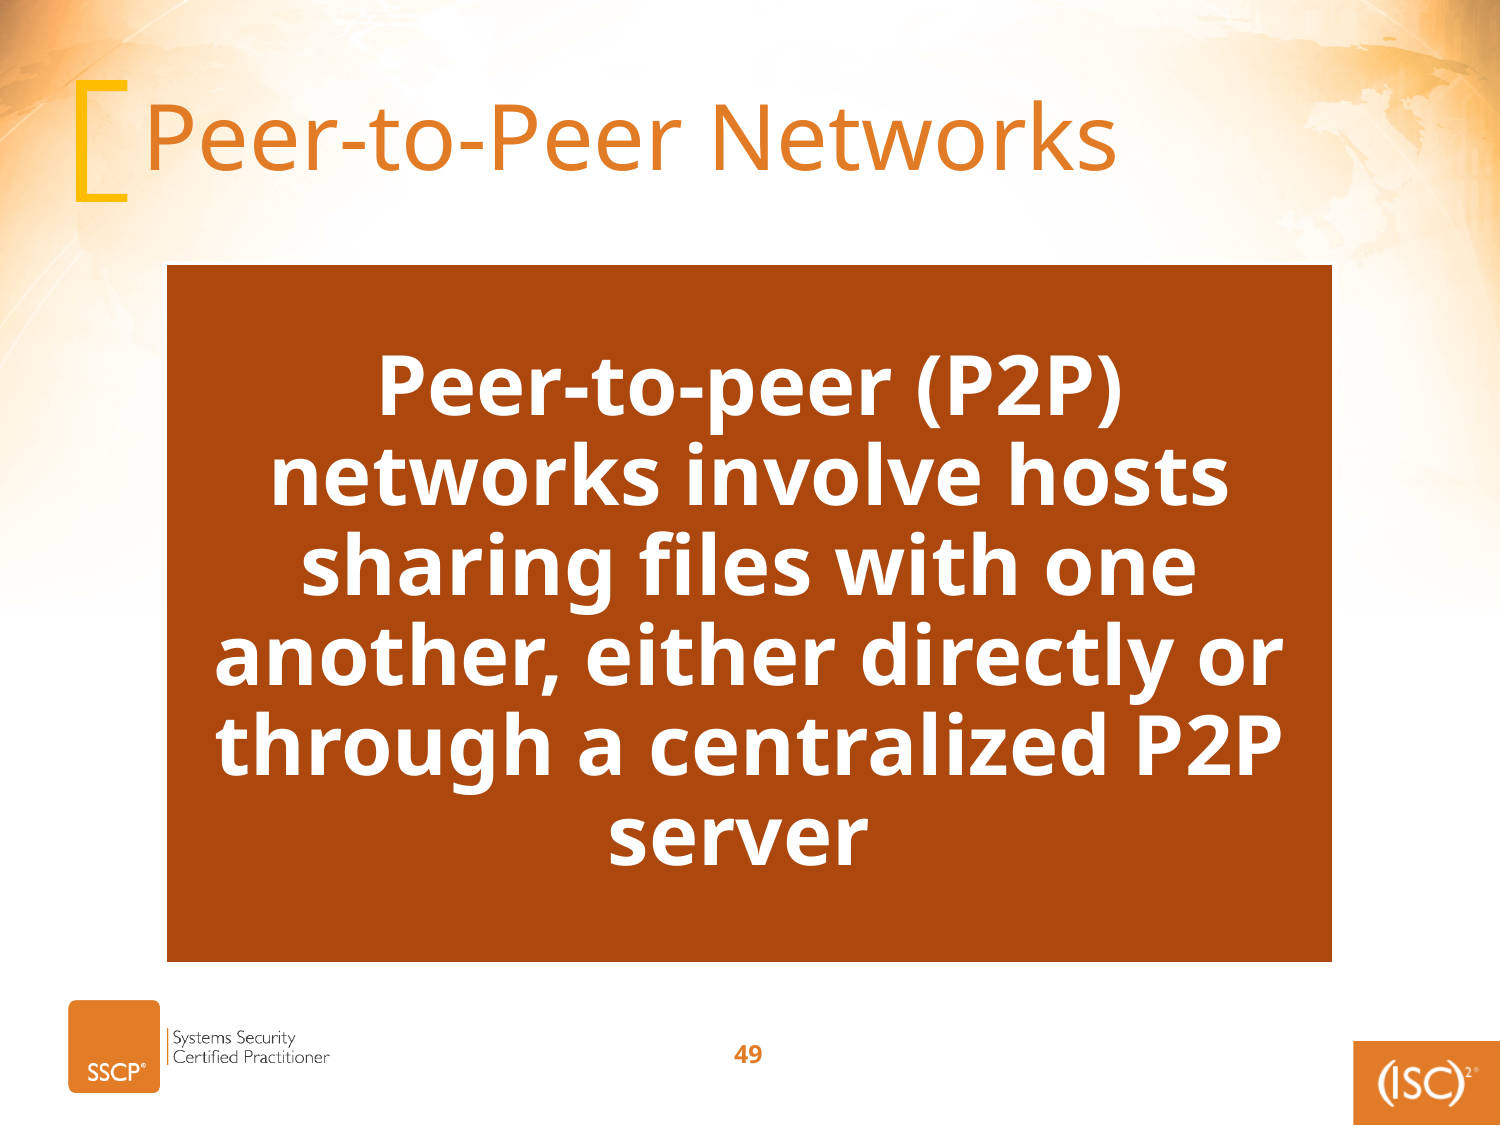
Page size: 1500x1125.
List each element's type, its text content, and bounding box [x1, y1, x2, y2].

picture [60, 993, 417, 1100]
picture [0, 0, 1500, 615]
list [74, 262, 1426, 965]
title Peer-to-Peer Networks [127, 75, 1443, 213]
